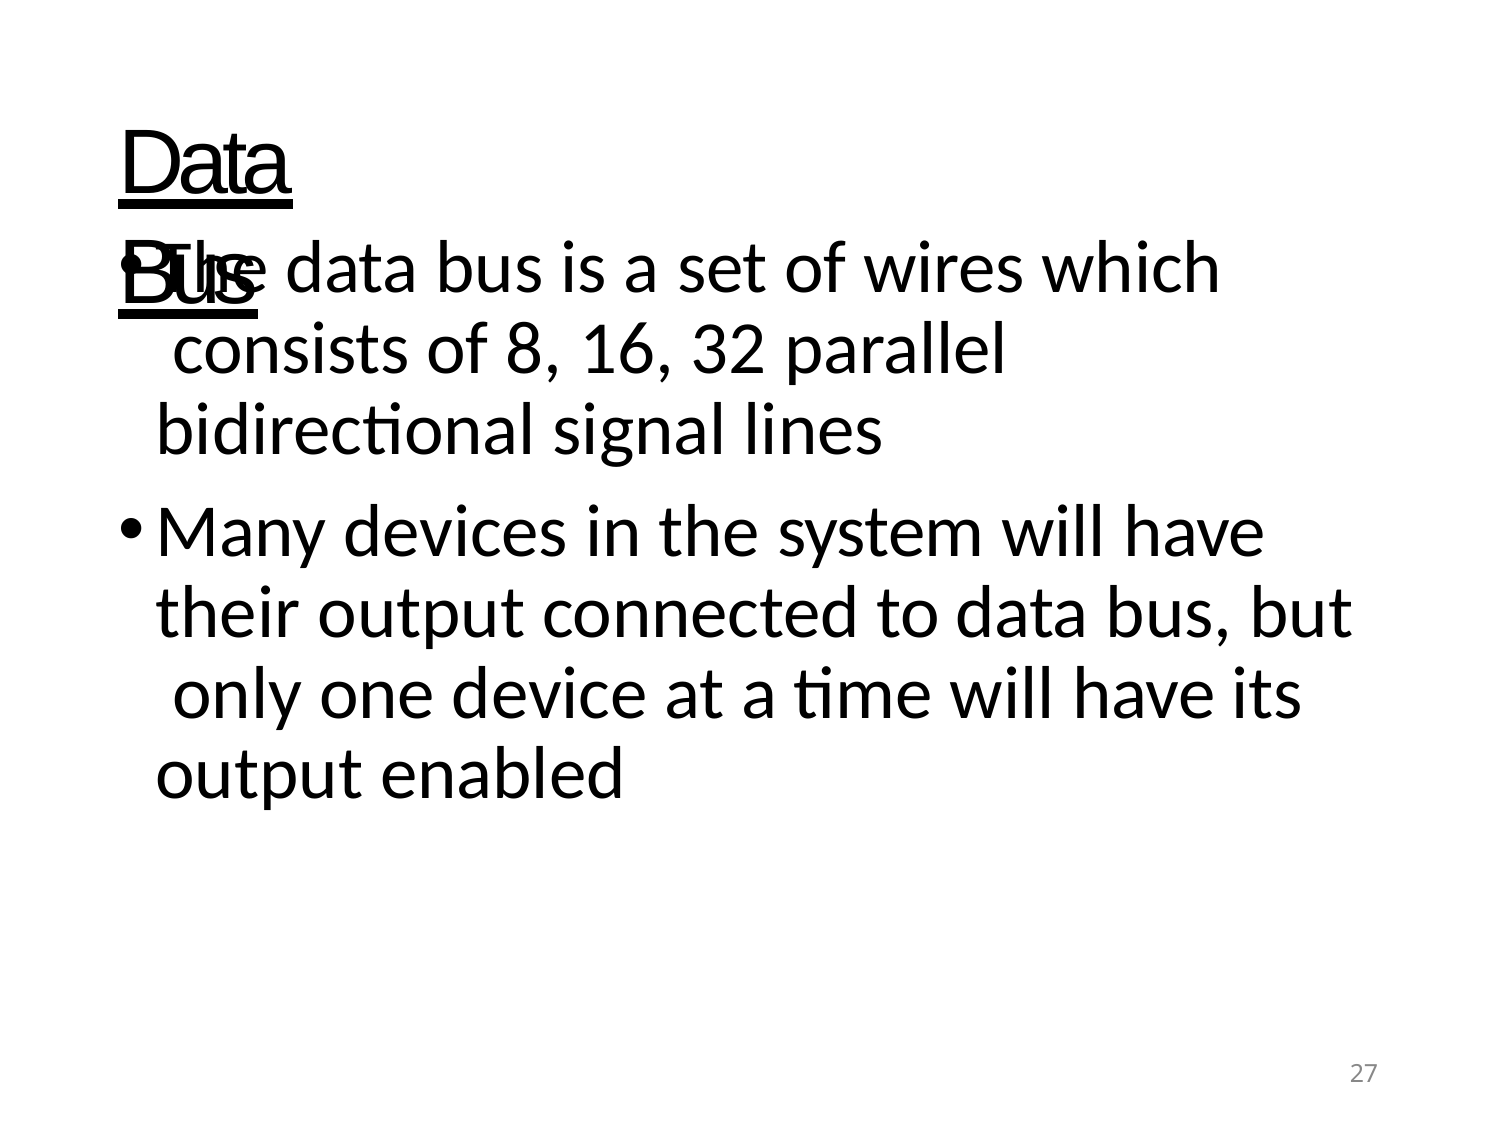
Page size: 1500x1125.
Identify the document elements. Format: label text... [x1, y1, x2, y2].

slide_number 27 [1343, 1055, 1389, 1125]
text_box The data bus is a set of wires which consists of 8, 16, 32 parallel bidirectional signal lines Many devices in the system will have their output connected to data bus, but only one device at a time will have its output enabled [115, 216, 1360, 816]
title Data Bus [116, 100, 439, 216]
